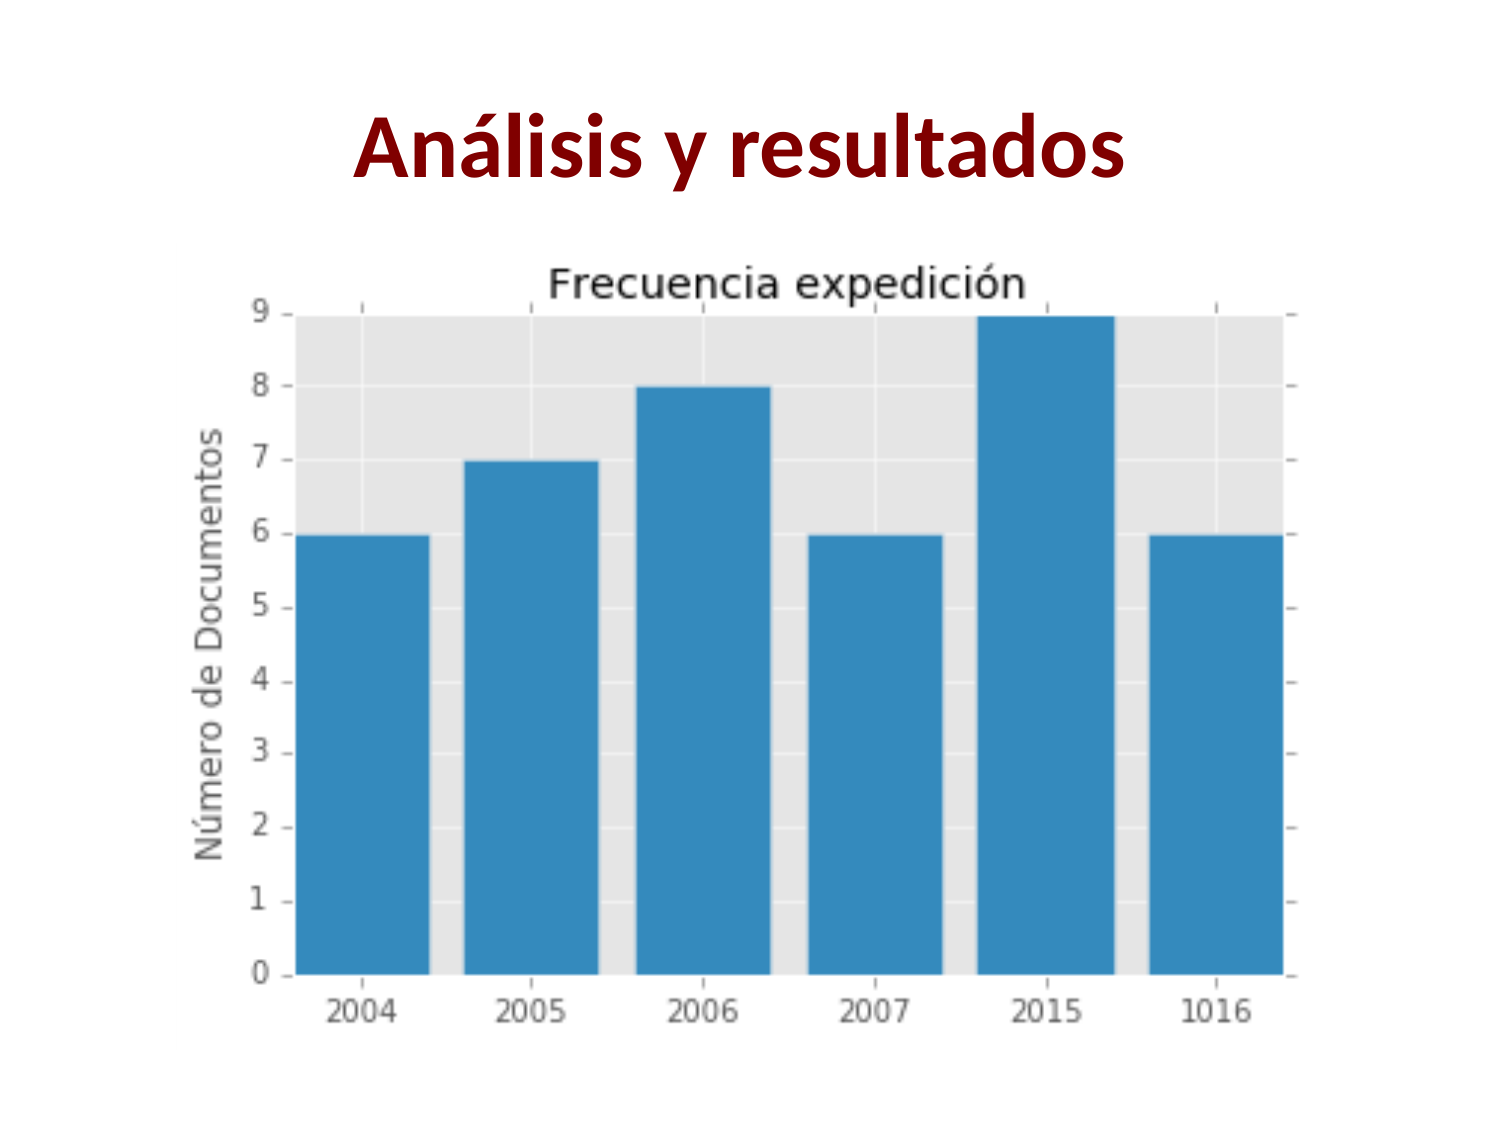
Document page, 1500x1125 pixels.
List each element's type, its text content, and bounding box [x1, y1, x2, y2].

text_box Análisis y resultados [64, 78, 1415, 266]
picture [175, 243, 1305, 1050]
